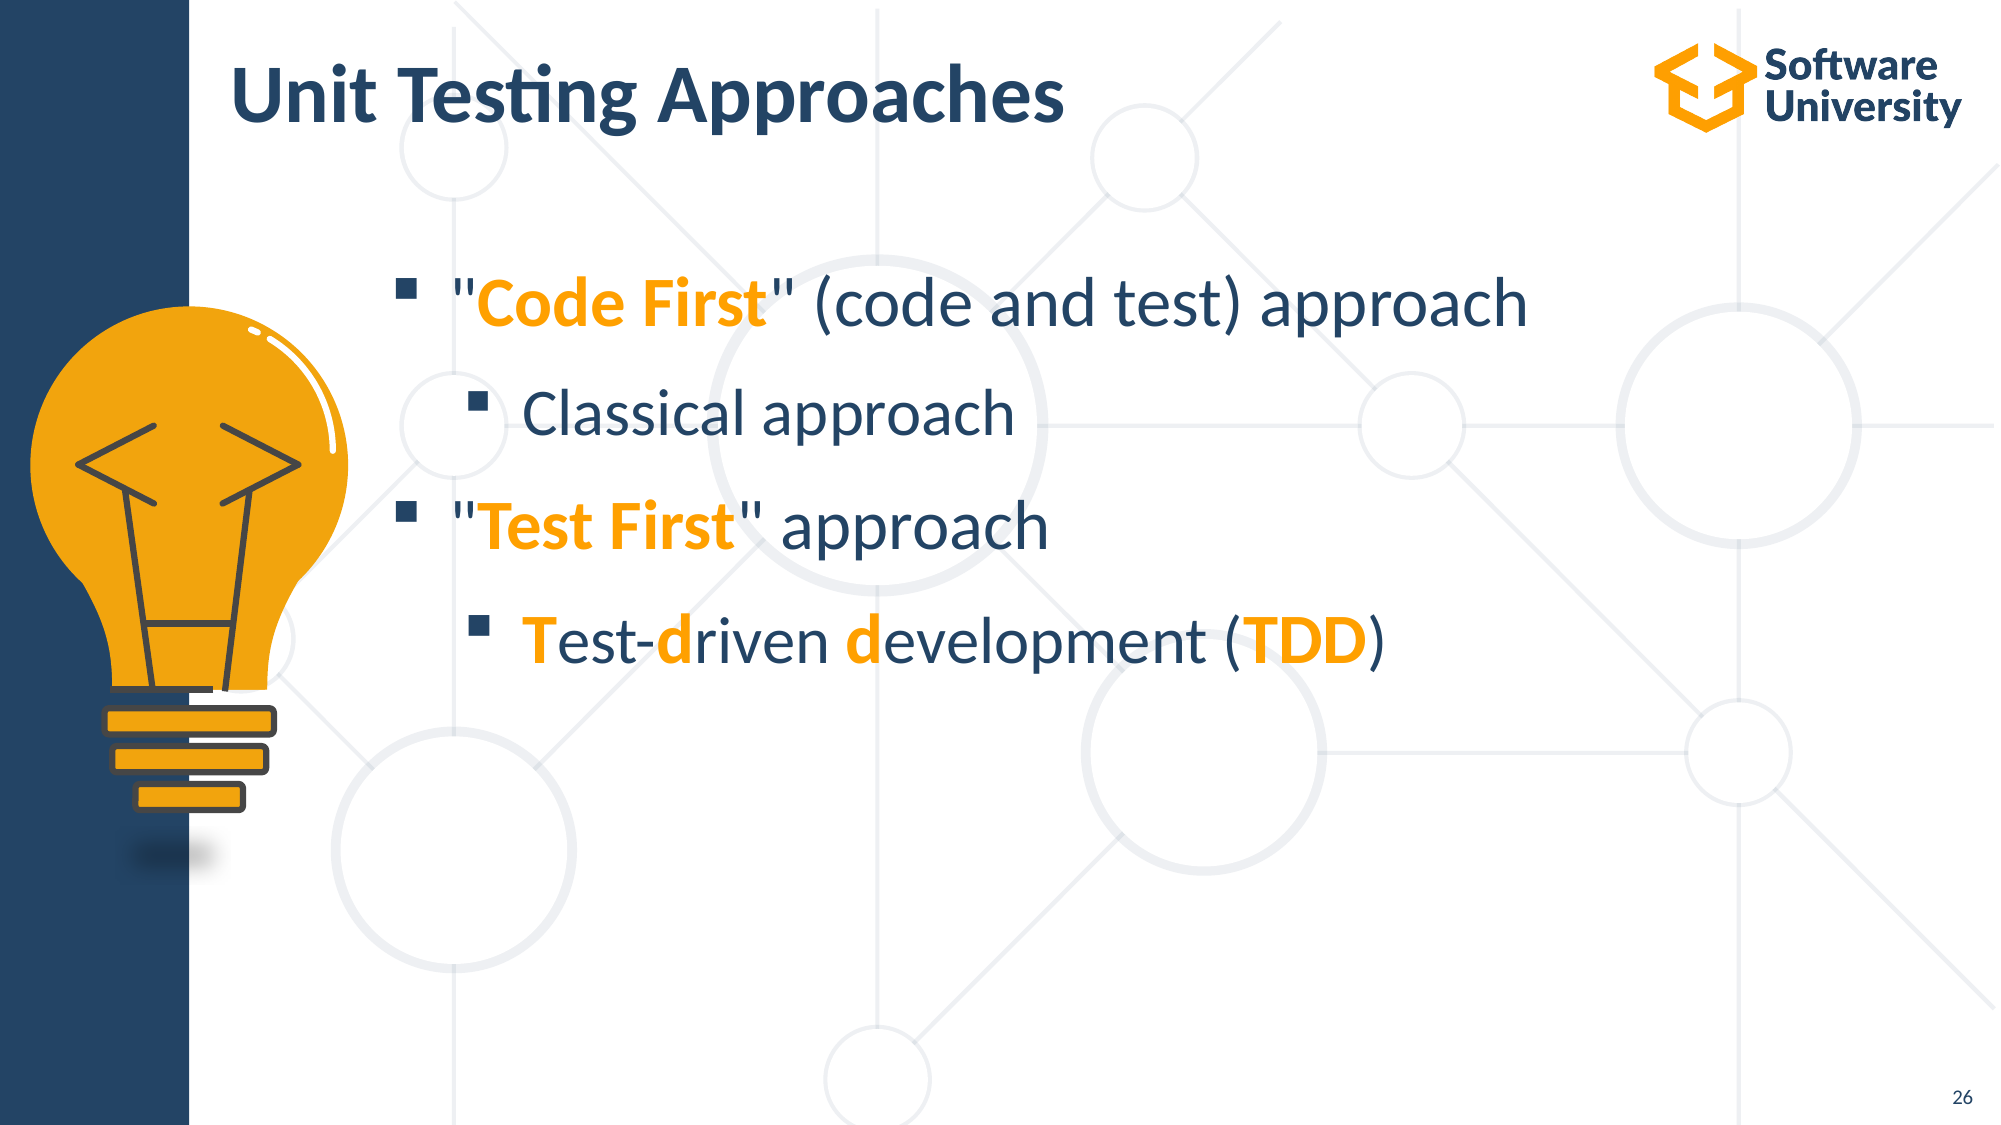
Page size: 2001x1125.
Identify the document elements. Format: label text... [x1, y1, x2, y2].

picture [1641, 31, 1973, 145]
slide_number 26 [1927, 1067, 1989, 1117]
list "Code First" (code and test) approach Classical approach "Test First" approach Test-driven development (TDD) [372, 245, 1908, 1058]
title Unit Testing Approaches [212, 16, 1628, 162]
